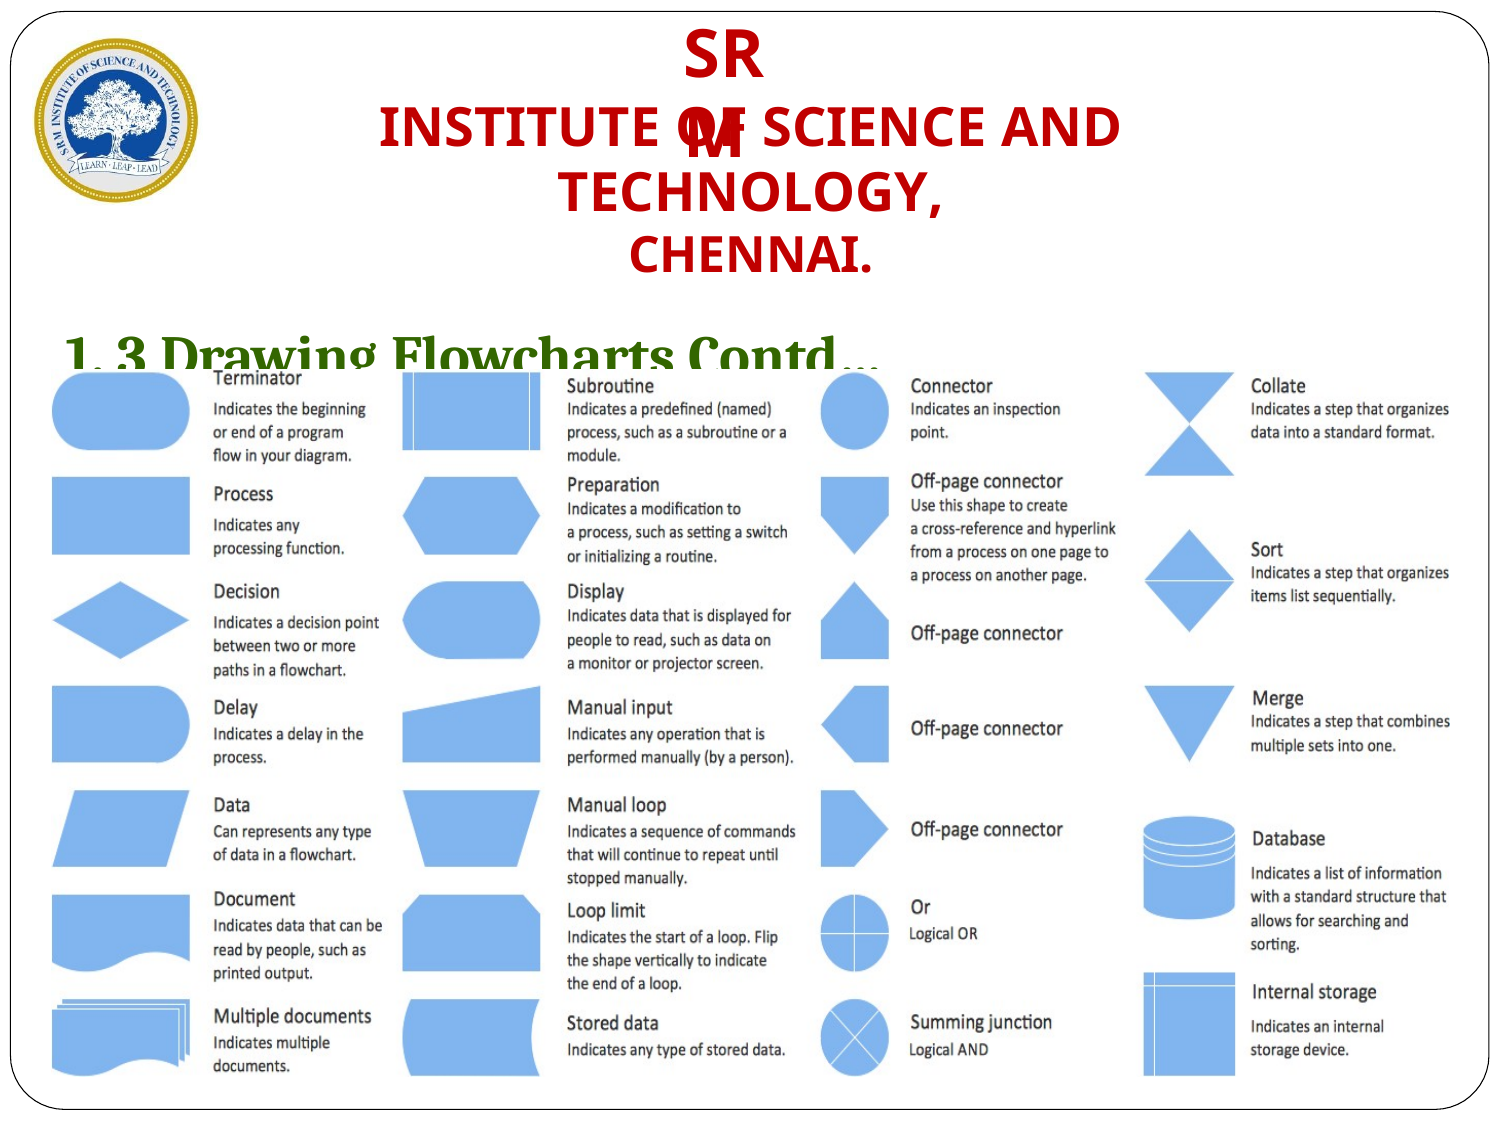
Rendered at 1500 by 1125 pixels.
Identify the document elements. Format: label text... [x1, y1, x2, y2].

picture [31, 30, 204, 207]
text_box INSTITUTE OF SCIENCE AND TECHNOLOGY, CHENNAI. 1. 3 Drawing Flowcharts Contd… [62, 90, 1269, 367]
picture [51, 369, 1450, 1077]
title SRM [681, 8, 821, 90]
